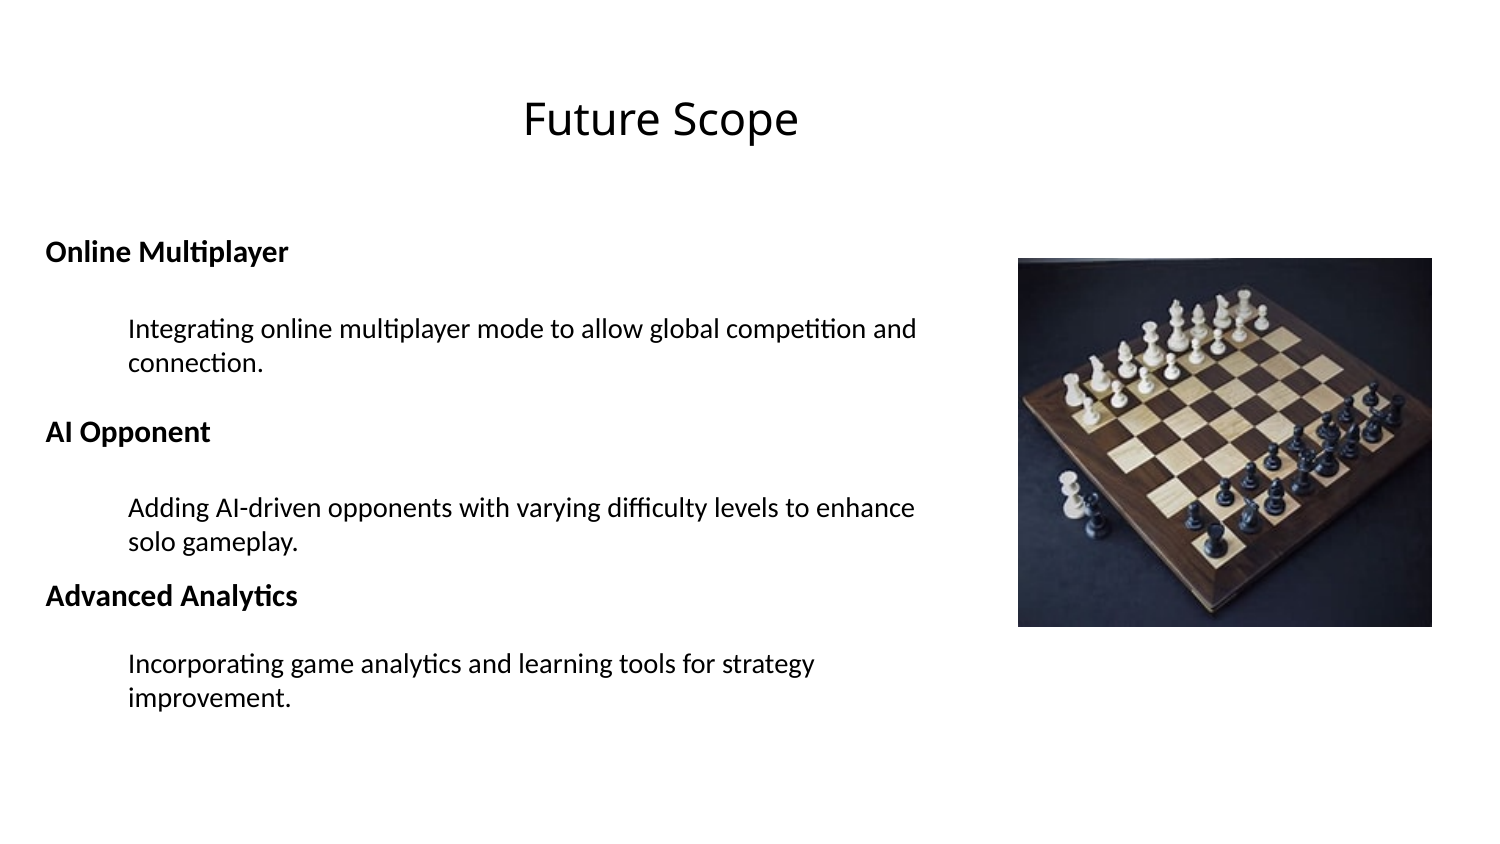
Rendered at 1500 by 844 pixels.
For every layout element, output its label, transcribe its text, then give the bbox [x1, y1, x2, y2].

text_box Incorporating game analytics and learning tools for strategy improvement. [113, 562, 973, 797]
text_box Integrating online multiplayer mode to allow global competition and connection. [113, 226, 973, 405]
text_box Advanced Analytics [30, 476, 891, 711]
text_box AI Opponent [30, 312, 891, 476]
picture [1018, 258, 1432, 628]
text_box Future Scope [507, 38, 1368, 196]
text_box Adding AI-driven opponents with varying difficulty levels to enhance solo gameplay. [113, 405, 973, 562]
text_box Online Multiplayer [30, 132, 891, 312]
